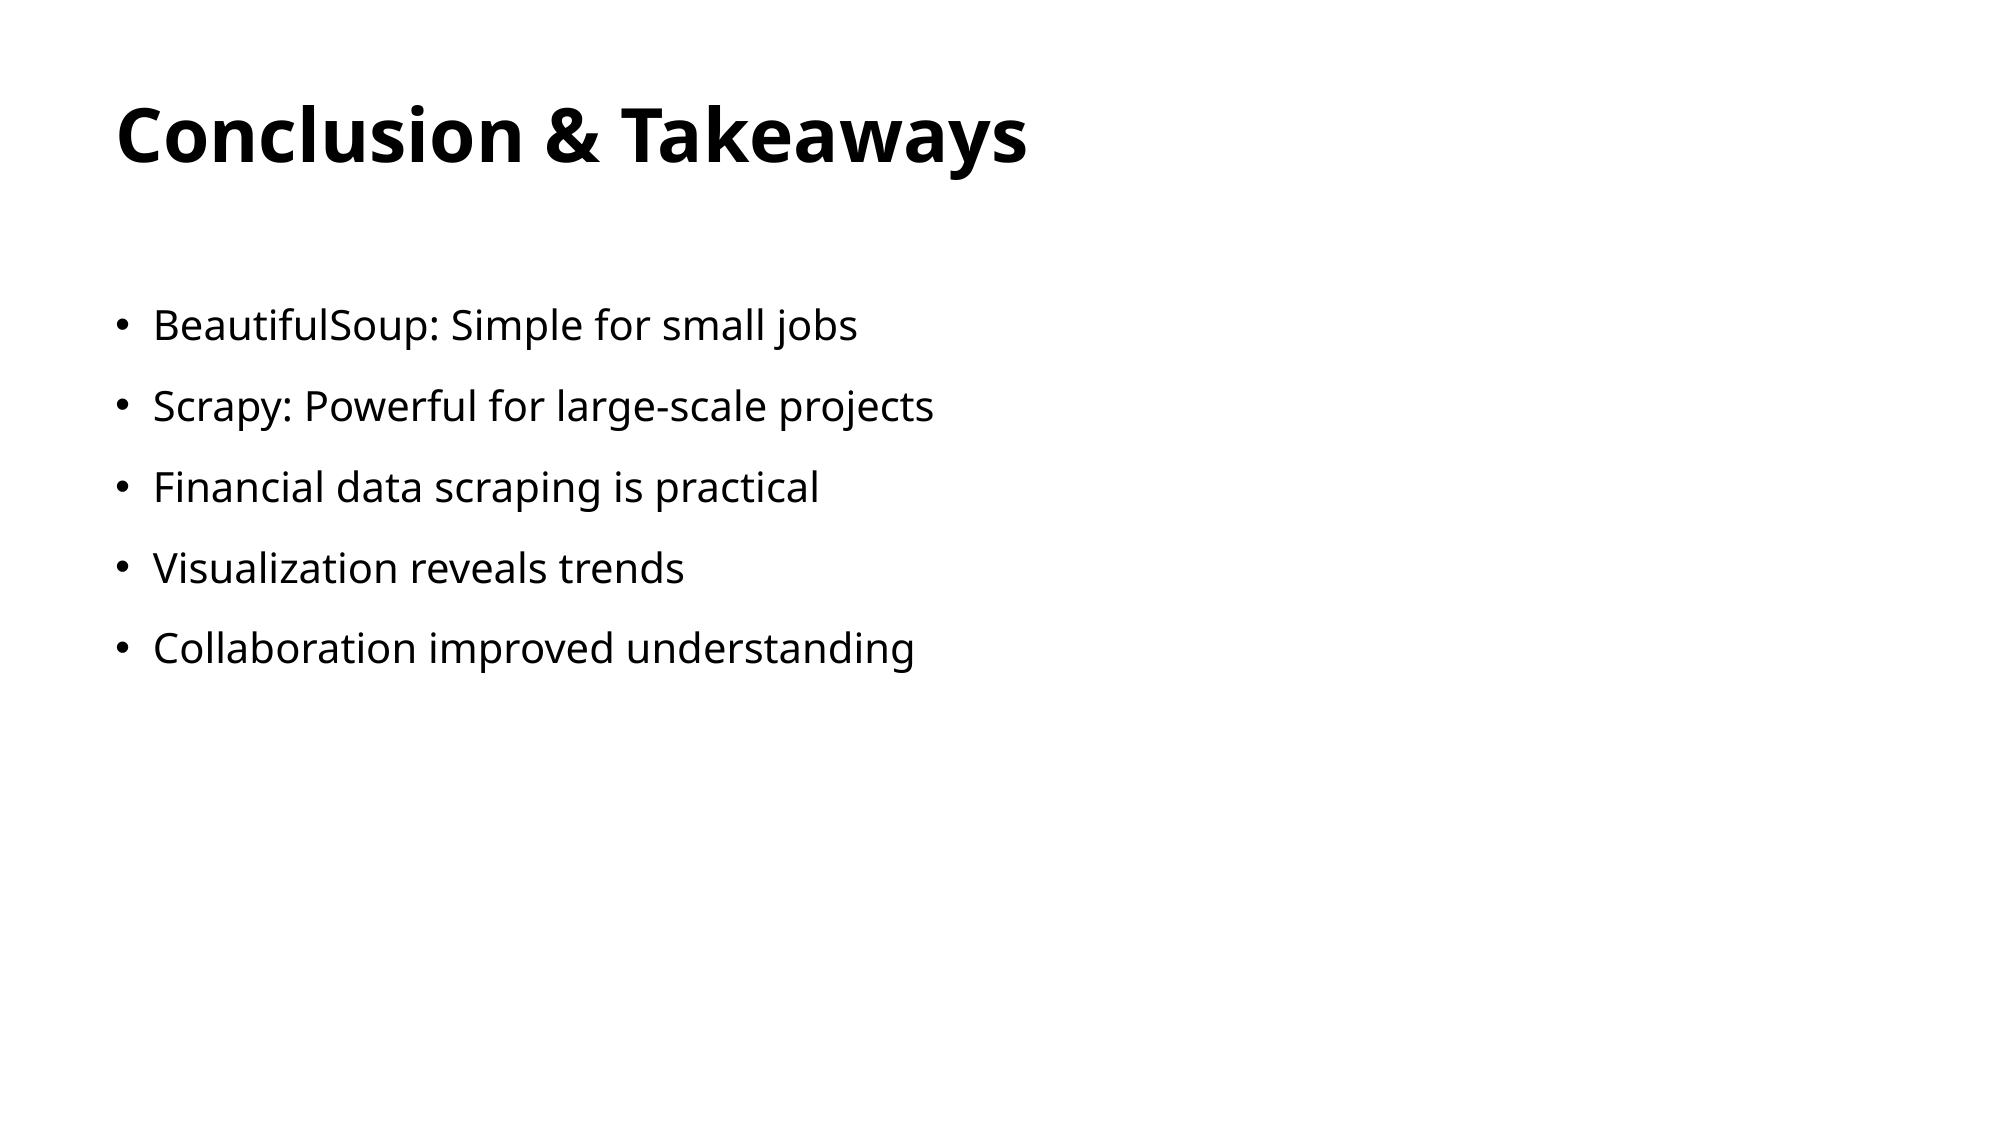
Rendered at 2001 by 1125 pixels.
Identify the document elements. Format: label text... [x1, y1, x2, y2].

title Conclusion & Takeaways [100, 90, 1849, 276]
list BeautifulSoup: Simple for small jobs Scrapy: Powerful for large-scale projects Financial data scraping is practical Visualization reveals trends Collaboration improved understanding [100, 281, 1849, 1035]
